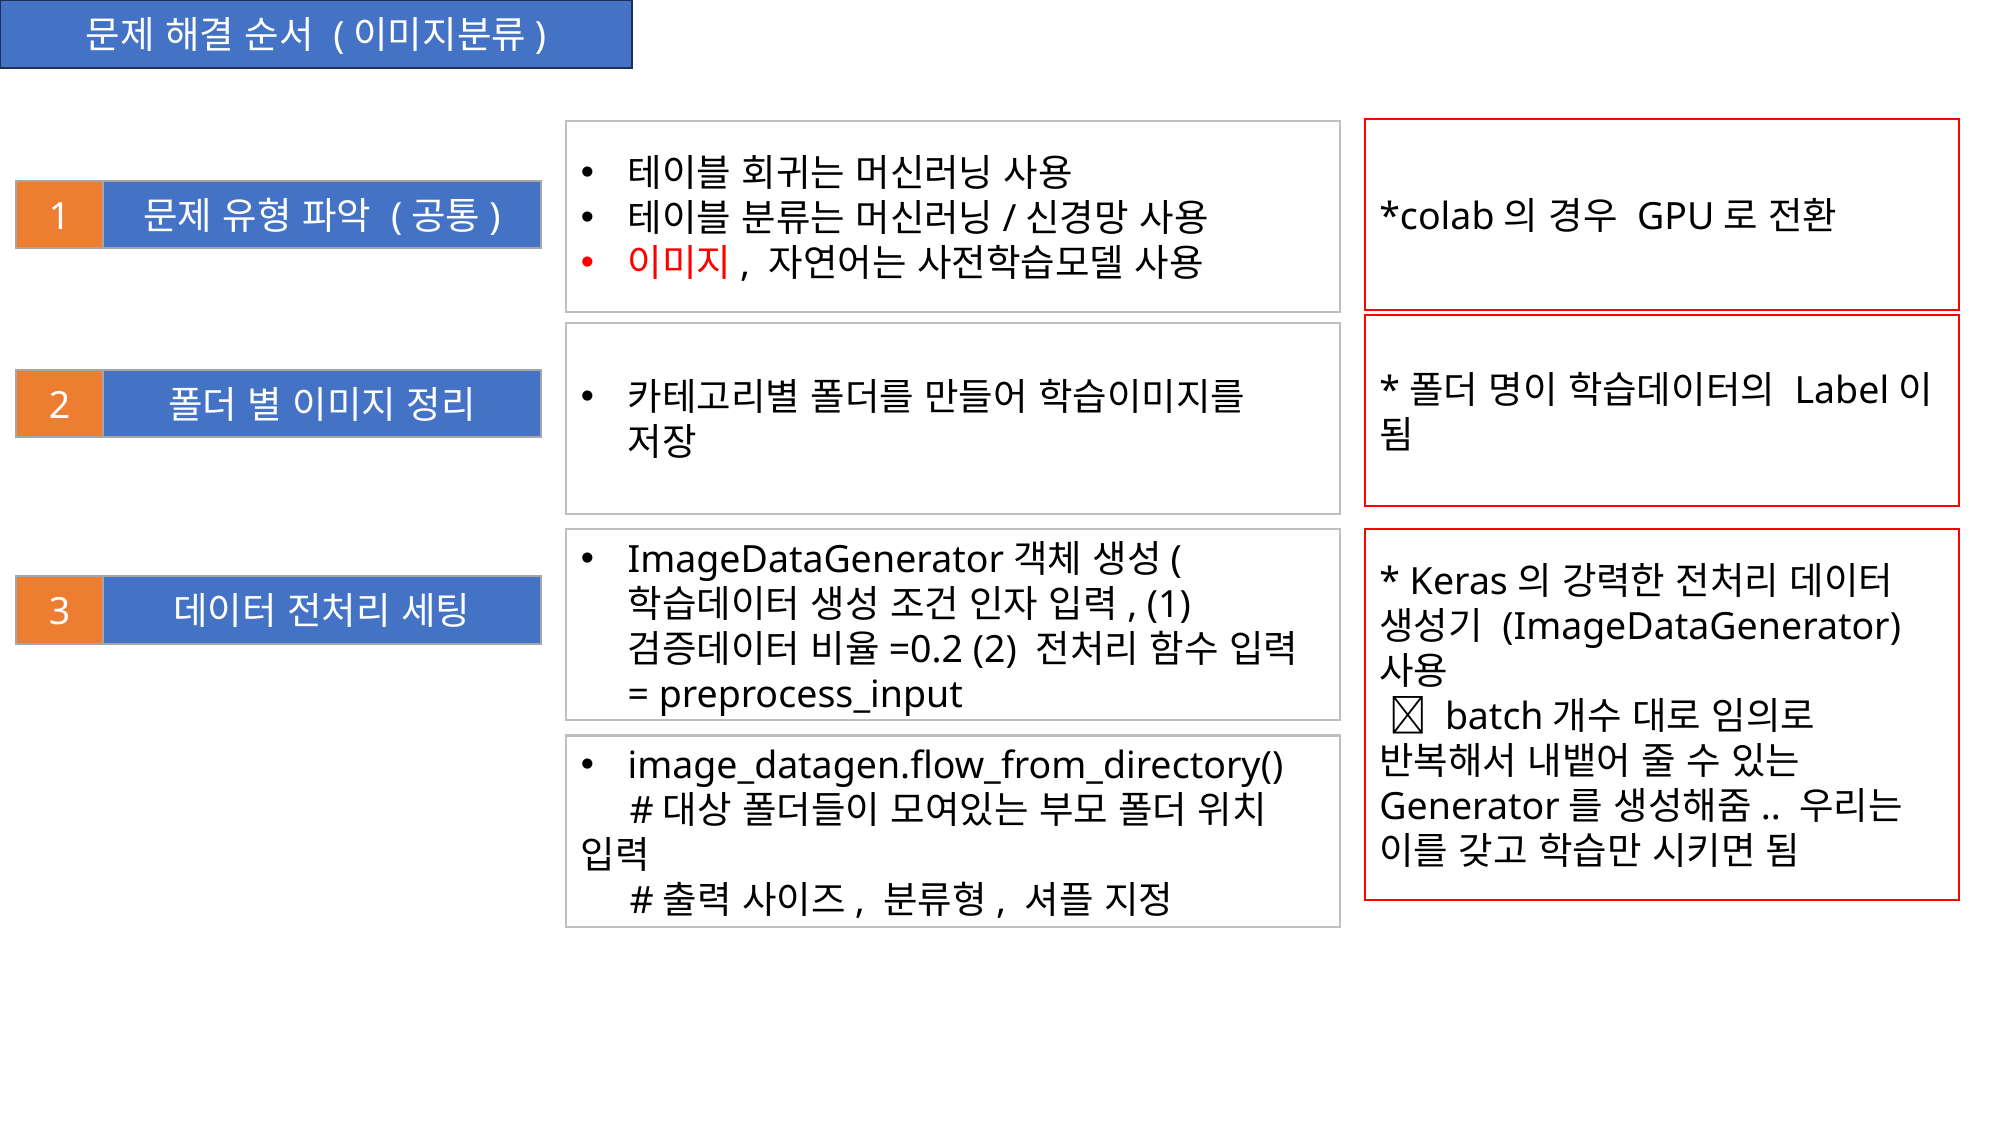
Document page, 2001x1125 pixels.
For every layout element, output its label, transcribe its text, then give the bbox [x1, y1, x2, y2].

text_box 문제 해결 순서 (이미지분류) [0, 0, 633, 69]
text_box *폴더 명이 학습데이터의 Label이 됨 [1364, 314, 1960, 507]
text_box *colab의 경우 GPU로 전환 [1364, 118, 1960, 311]
text_box image_datagen.flow_from_directory() #대상 폴더들이 모여있는 부모 폴더 위치 입력 #출력 사이즈, 분류형, 셔플 지정 [565, 734, 1341, 928]
text_box 데이터 전처리 세팅 [104, 575, 542, 645]
text_box ImageDataGenerator객체 생성(학습데이터 생성 조건 인자 입력, (1)검증데이터 비율=0.2 (2) 전처리 함수 입력 = preprocess_input [565, 528, 1341, 721]
text_box 1 [15, 180, 104, 249]
text_box 2 [15, 369, 104, 438]
text_box 3 [15, 575, 104, 645]
text_box 카테고리별 폴더를 만들어 학습이미지를 저장 [565, 322, 1341, 515]
text_box 테이블 회귀는 머신러닝 사용 테이블 분류는 머신러닝/신경망 사용 이미지, 자연어는 사전학습모델 사용 [565, 120, 1341, 313]
text_box * Keras의 강력한 전처리 데이터 생성기 (ImageDataGenerator) 사용  batch개수 대로 임의로 반복해서 내뱉어 줄 수 있는 Generator를 생성해줌.. 우리는 이를 갖고 학습만 시키면 됨 [1364, 528, 1960, 901]
text_box 폴더 별 이미지 정리 [104, 369, 542, 438]
text_box 문제 유형 파악 (공통) [104, 180, 542, 249]
